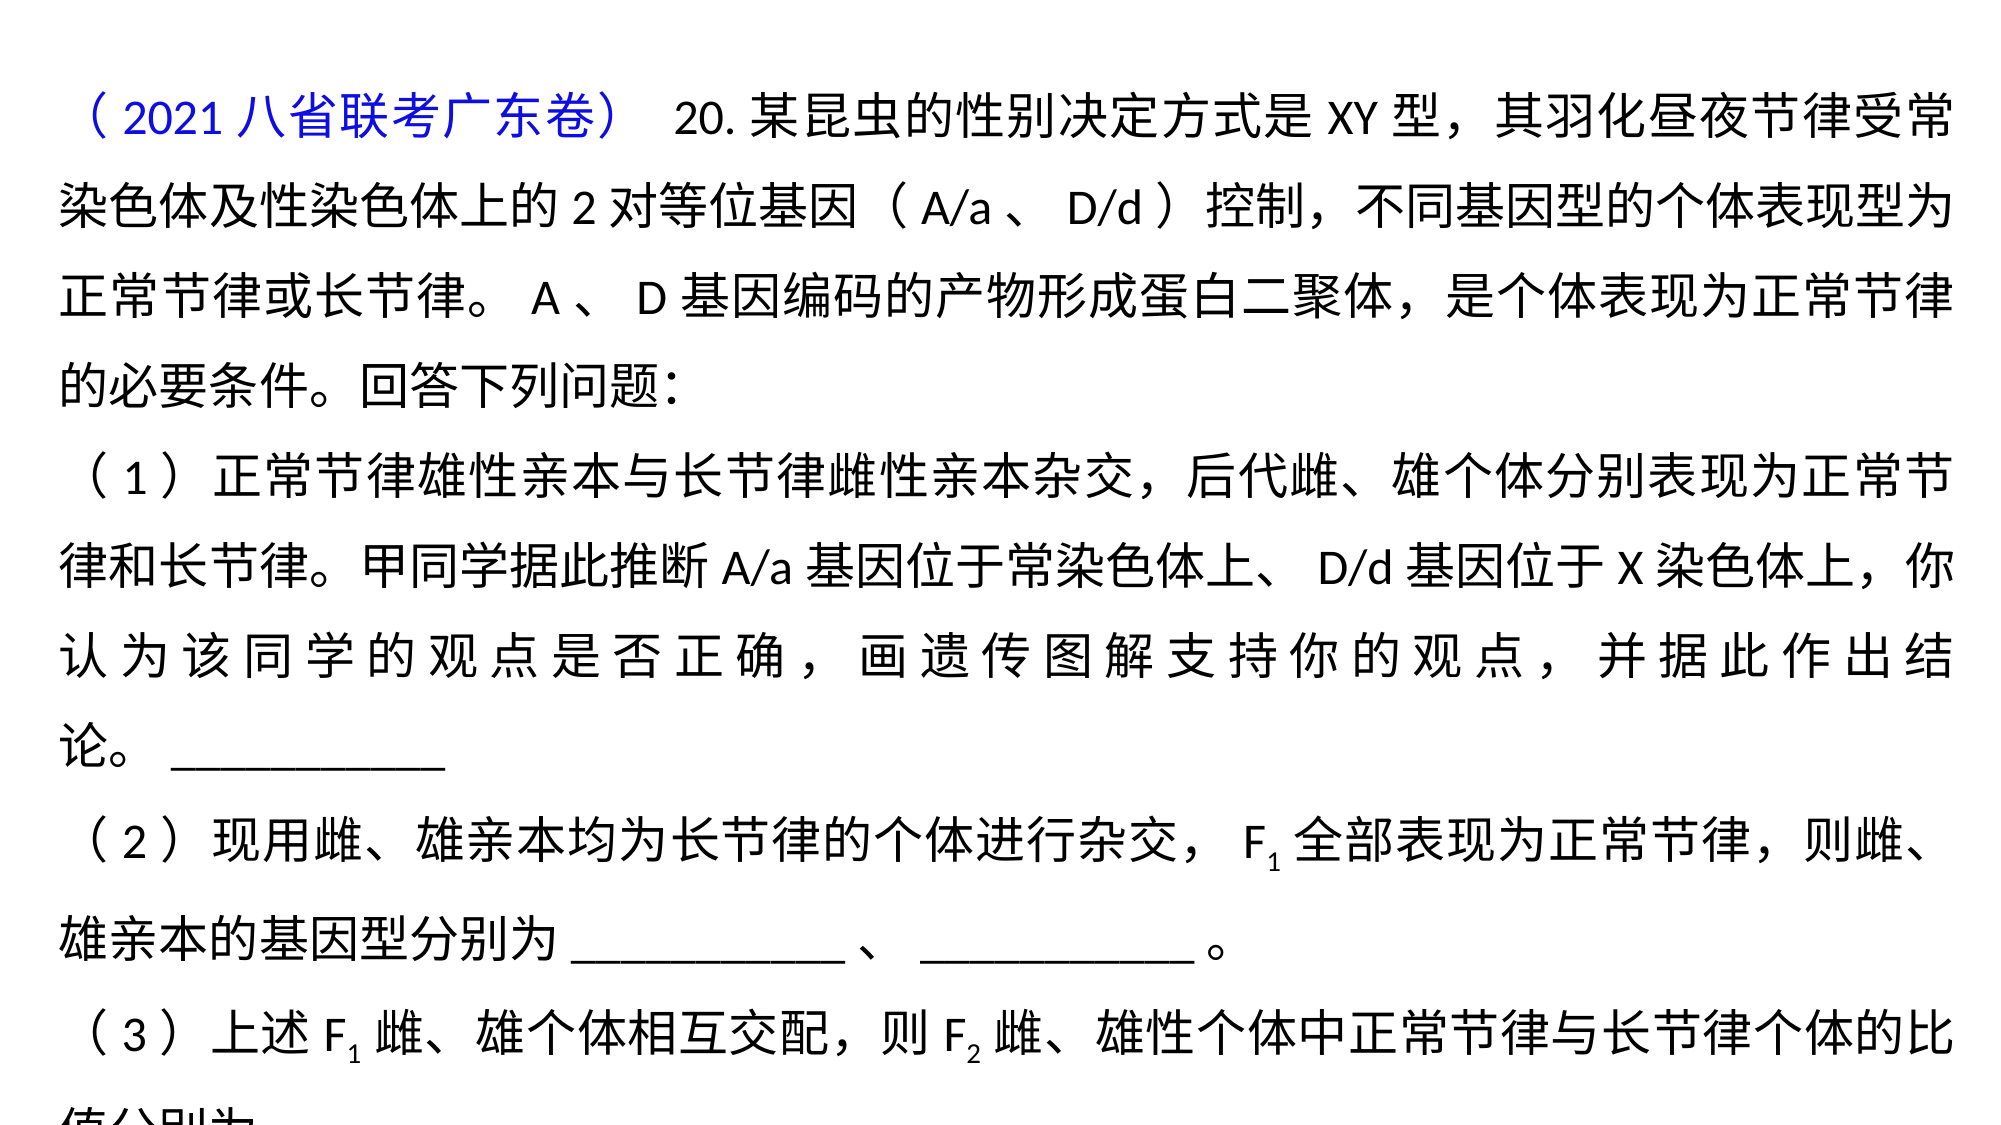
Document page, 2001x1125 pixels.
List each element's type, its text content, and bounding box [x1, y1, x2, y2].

text_box （2021八省联考广东卷） 20.某昆虫的性别决定方式是XY型，其羽化昼夜节律受常染色体及性染色体上的2对等位基因（A/a、D/d）控制，不同基因型的个体表现型为正常节律或长节律。A、D基因编码的产物形成蛋白二聚体，是个体表现为正常节律的必要条件。回答下列问题： （1）正常节律雄性亲本与长节律雌性亲本杂交，后代雌、雄个体分别表现为正常节律和长节律。甲同学据此推断A/a基因位于常染色体上、D/d基因位于X染色体上，你认为该同学的观点是否正确，画遗传图解支持你的观点，并据此作出结论。___________ （2）现用雌、雄亲本均为长节律的个体进行杂交，F1全部表现为正常节律，则雌、雄亲本的基因型分别为___________、___________。 （3）上述F1雌、雄个体相互交配，则F2雌、雄性个体中正常节律与长节律个体的比值分别为___________、___________。 [44, 47, 1971, 1125]
